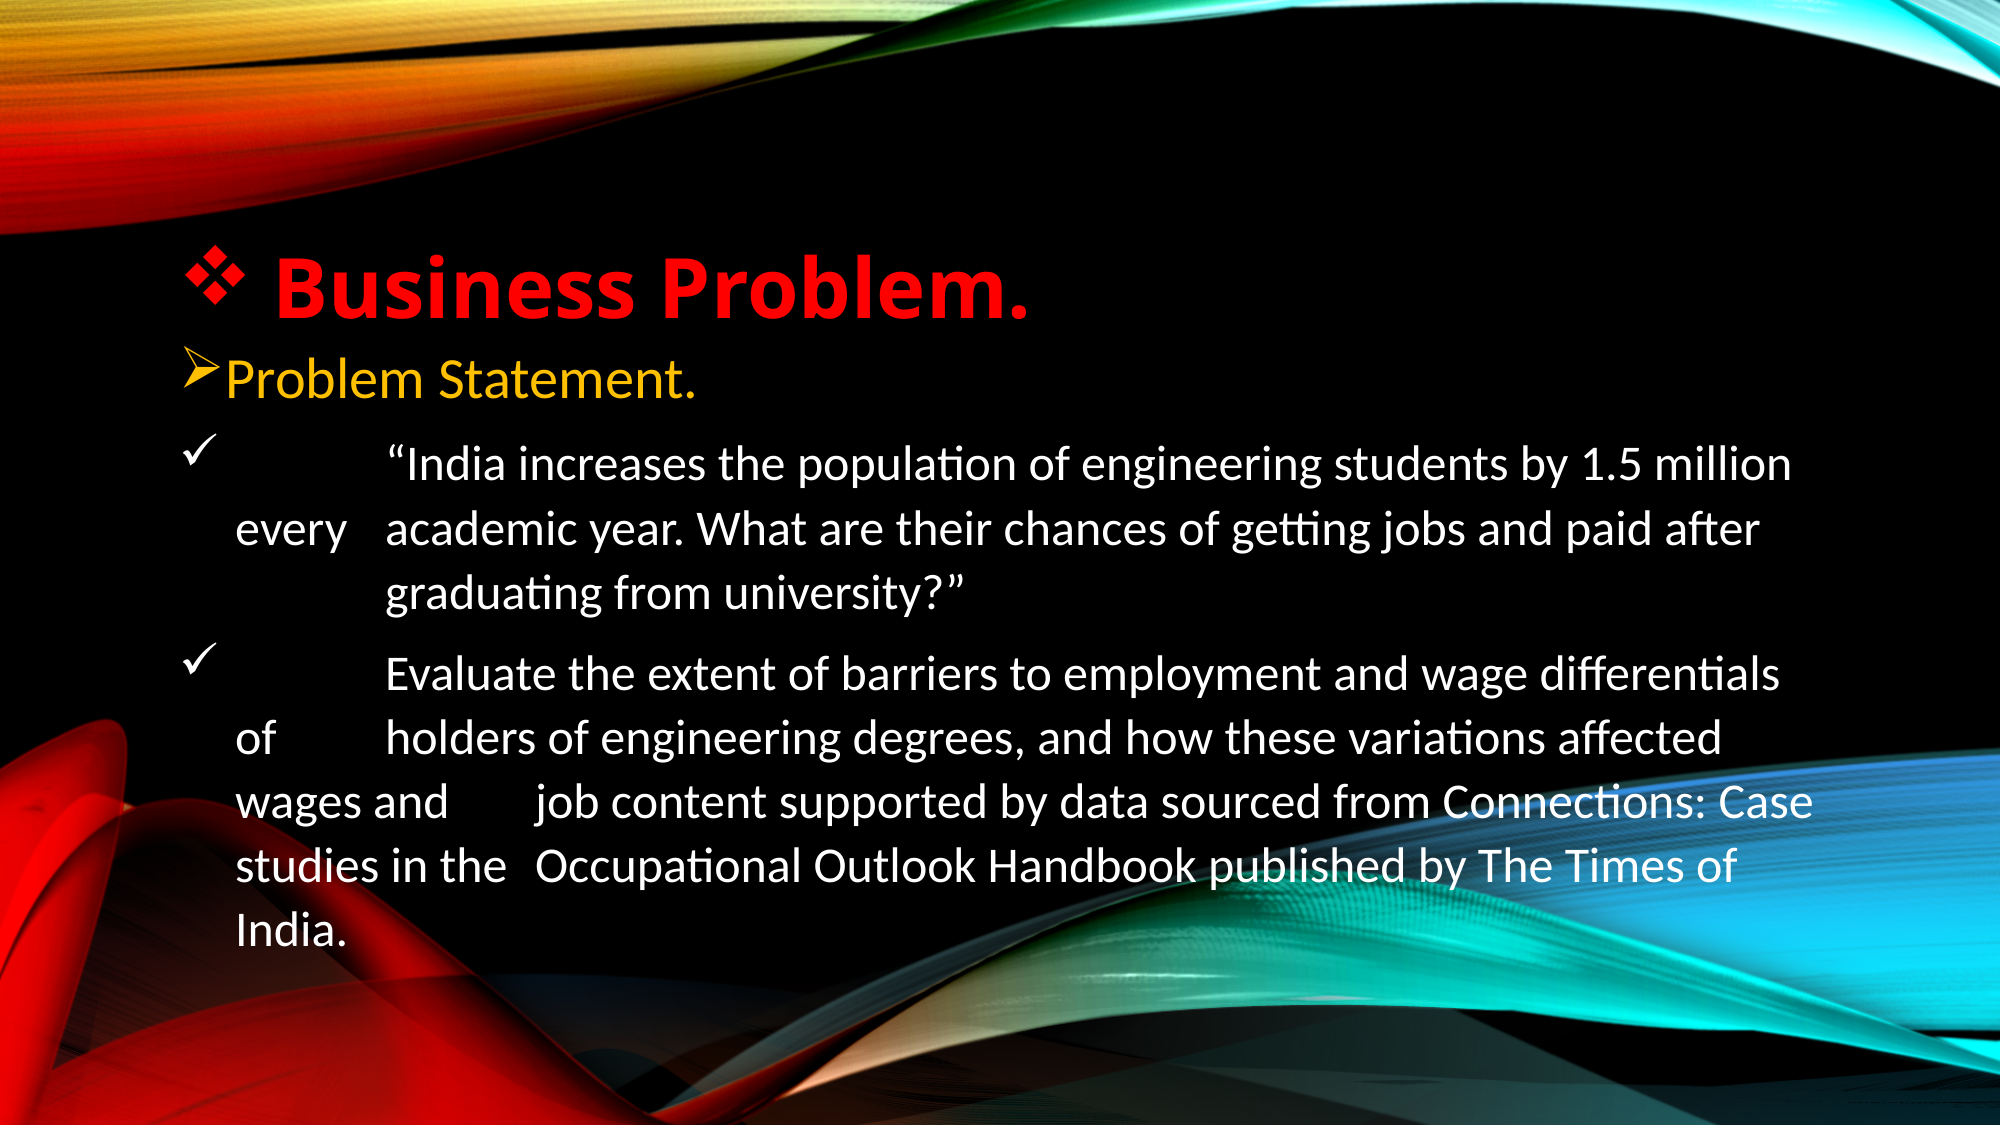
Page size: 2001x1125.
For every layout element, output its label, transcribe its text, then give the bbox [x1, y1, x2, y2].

picture [0, 717, 2000, 1125]
text_box Business Problem. Problem Statement. “India increases the population of engineering students by 1.5 million every academic year. What are their chances of getting jobs and paid after graduating from university?” Evaluate the extent of barriers to employment and wage differentials of holders of engineering degrees, and how these variations affected wages and job content supported by data sourced from Connections: Case studies in the Occupational Outlook Handbook published by The Times of India. [164, 220, 1836, 965]
picture [0, 0, 2000, 237]
